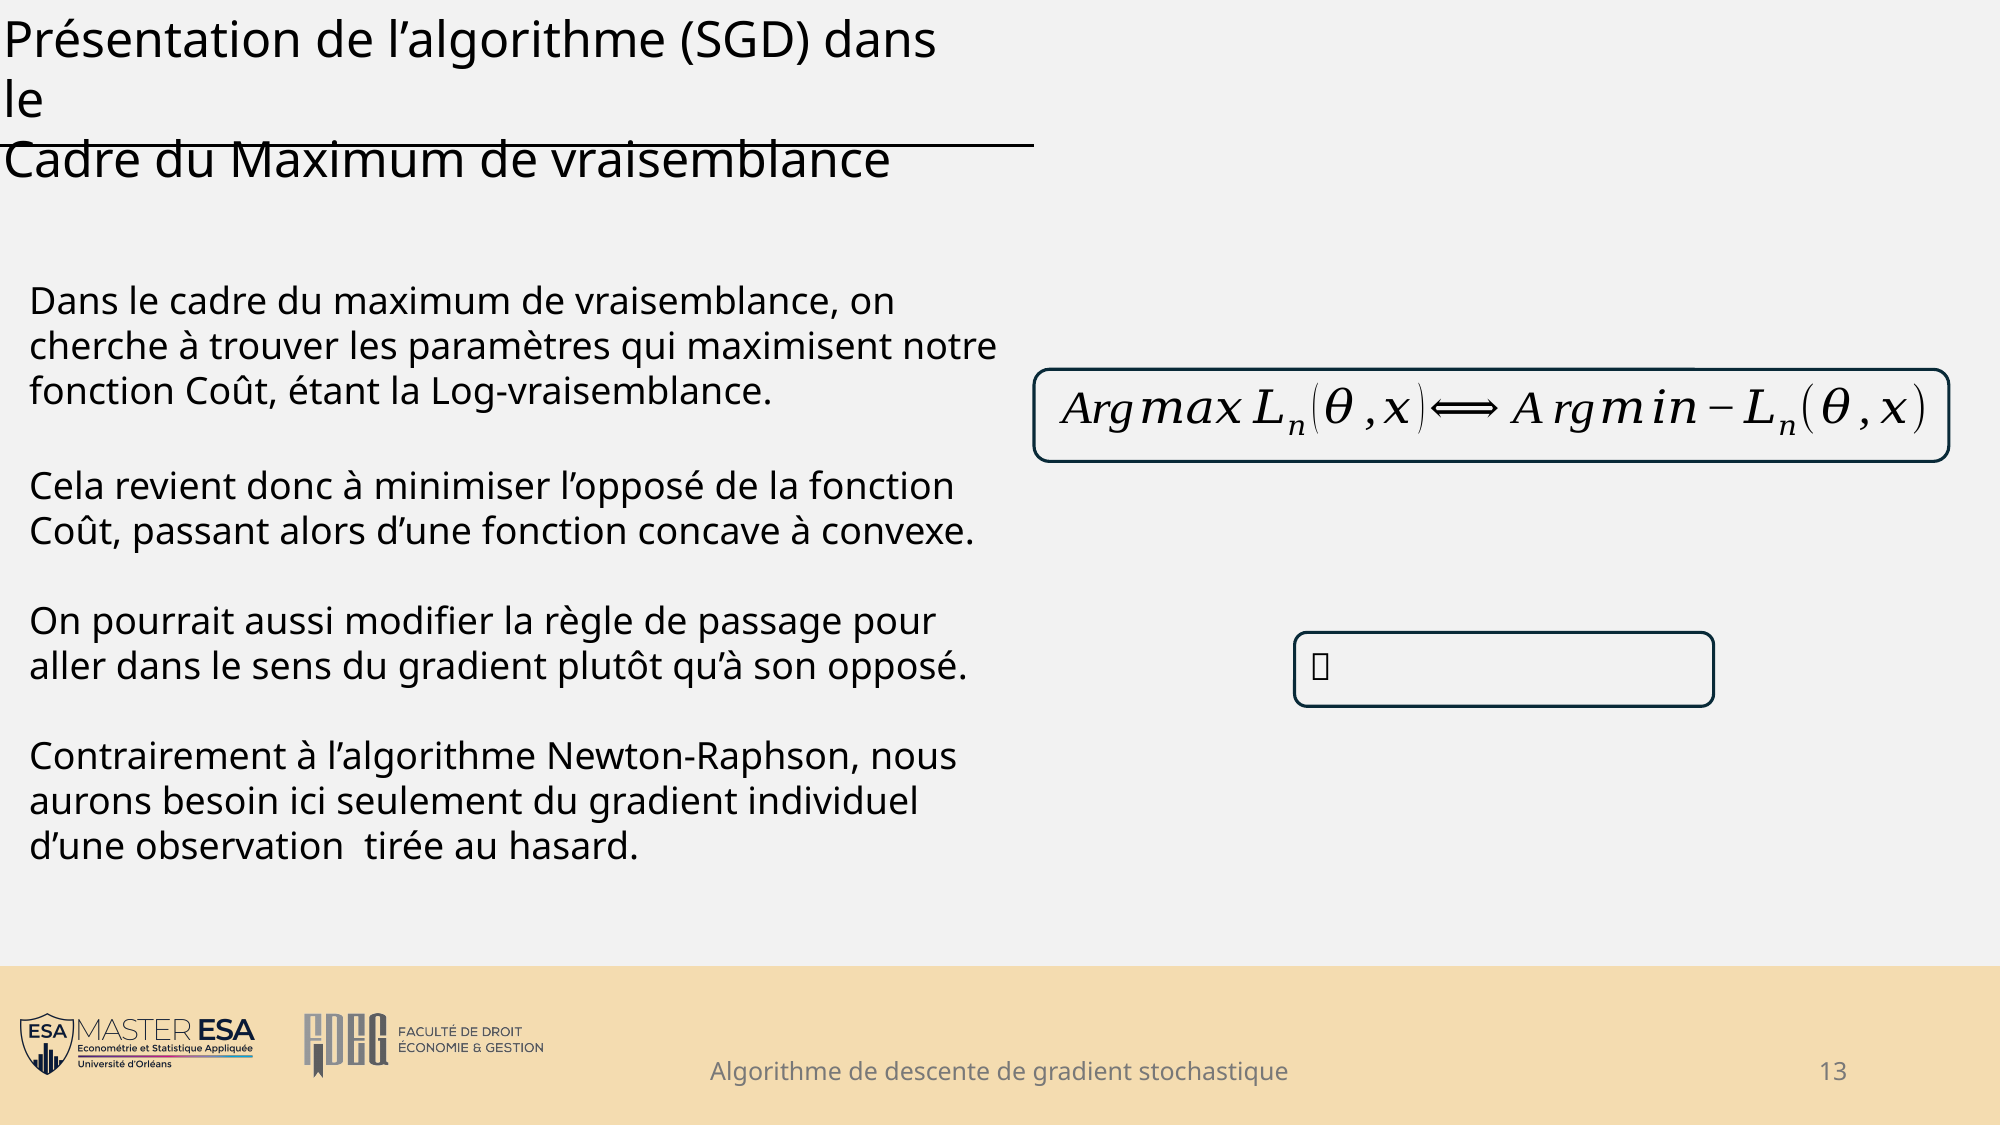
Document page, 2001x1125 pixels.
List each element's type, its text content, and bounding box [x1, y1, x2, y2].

text_box Présentation de l’algorithme (SGD) dans le Cadre du Maximum de vraisemblance [0, 0, 1000, 144]
picture [20, 1013, 255, 1075]
picture [304, 1013, 543, 1078]
footer Algorithme de descente de gradient stochastique [662, 1042, 1338, 1103]
text_box [1292, 630, 1716, 708]
text_box [1032, 367, 1951, 463]
slide_number 13 [1412, 1042, 1863, 1103]
text_box Présentation de l’algorithme (SGD) dans le Cadre du Maximum de vraisemblance [0, 147, 1000, 195]
